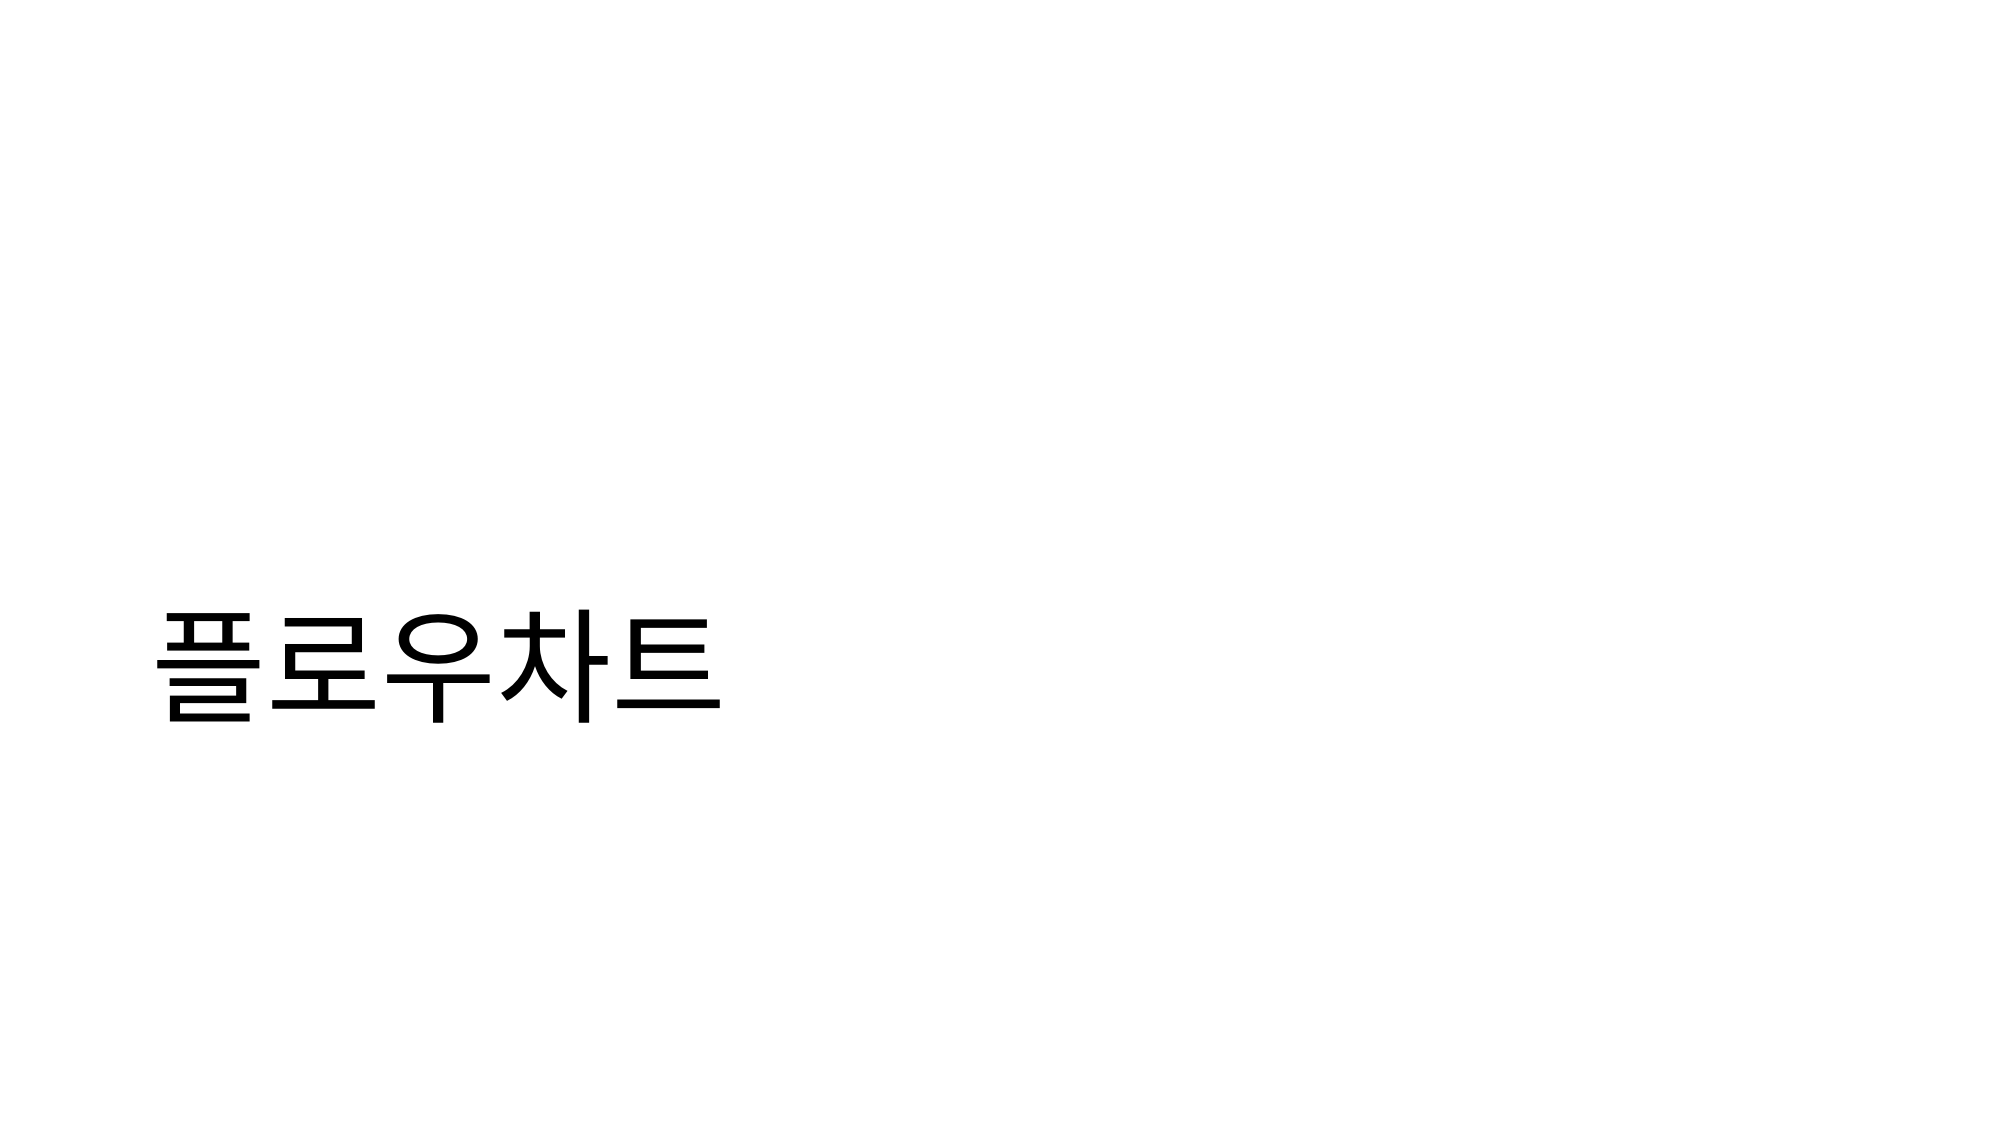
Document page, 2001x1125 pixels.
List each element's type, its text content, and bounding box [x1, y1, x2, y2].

title 플로우차트 [136, 280, 1862, 749]
